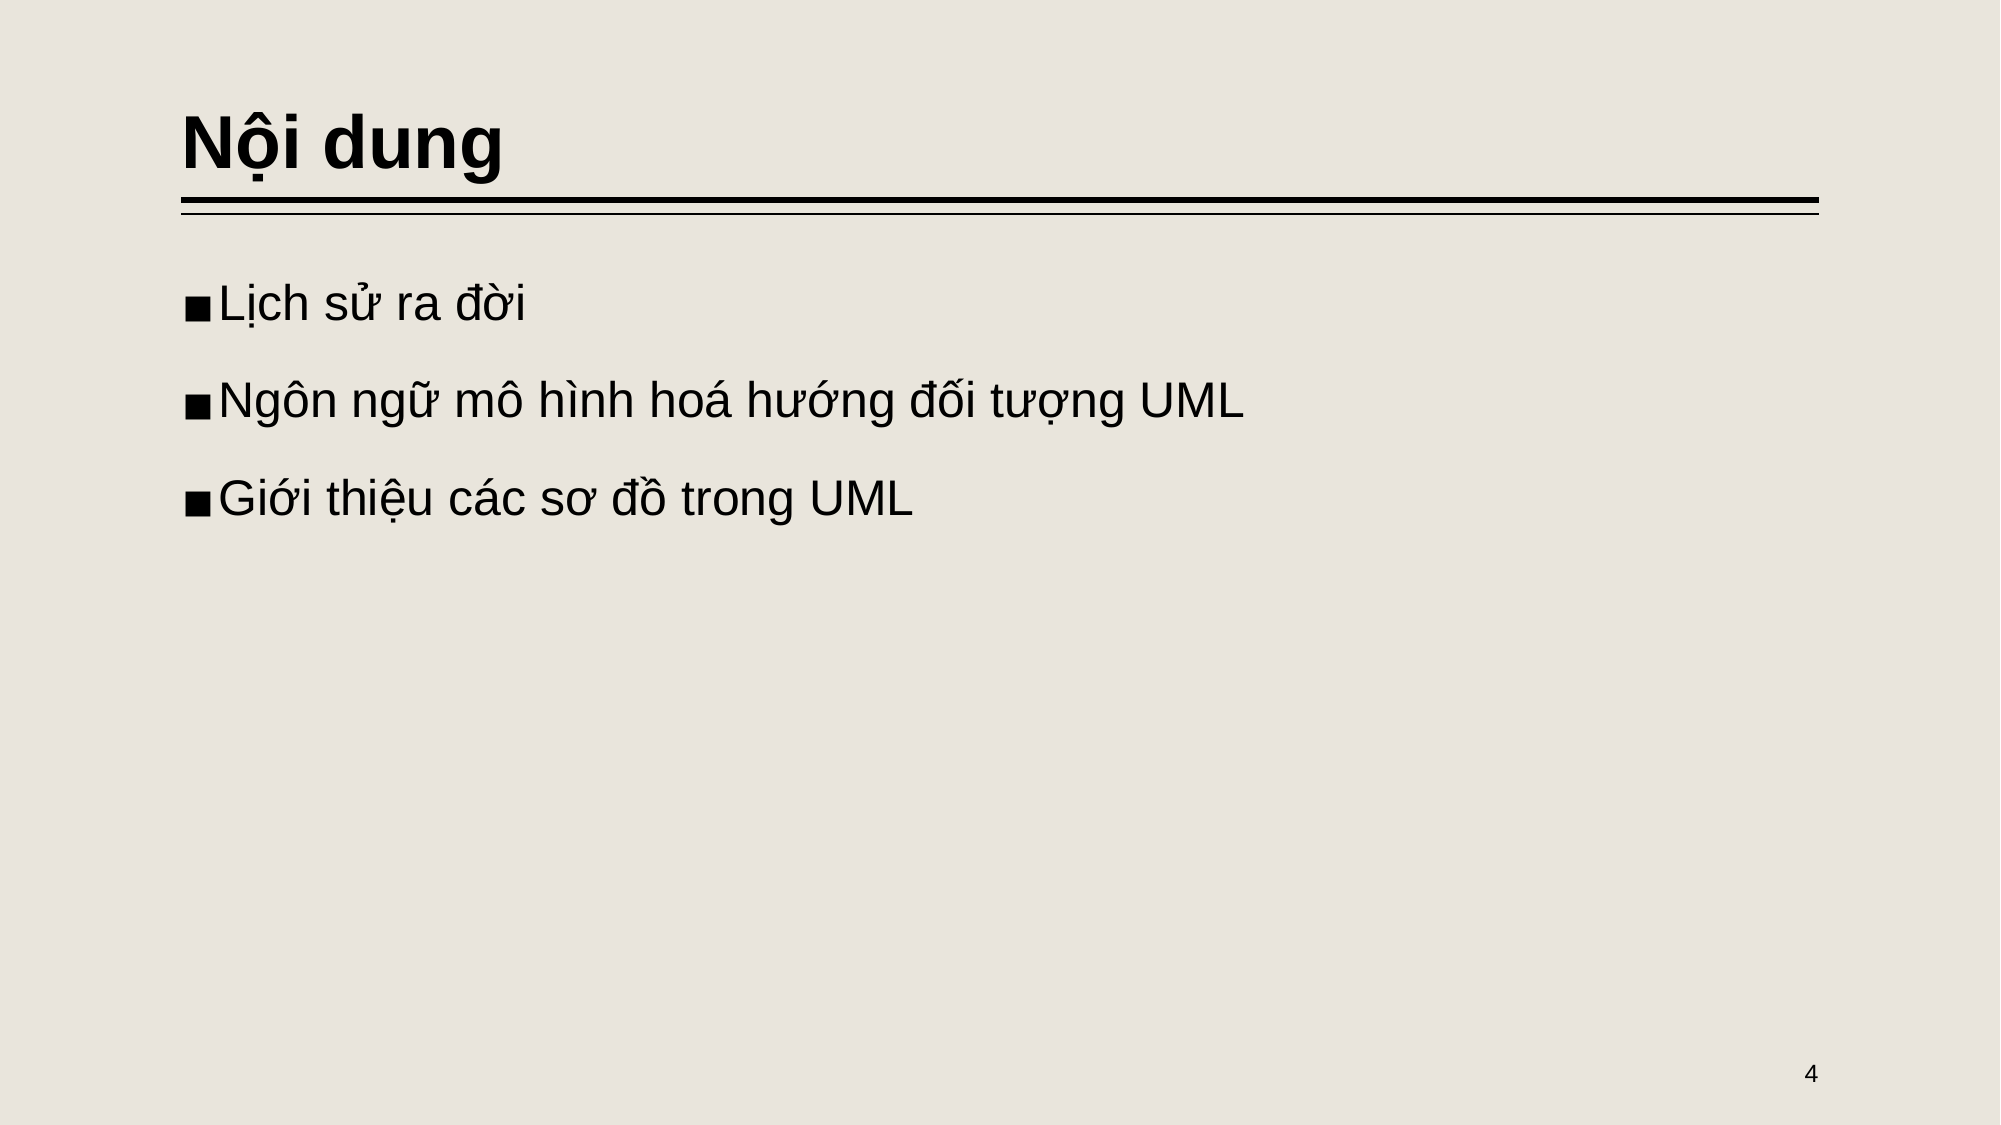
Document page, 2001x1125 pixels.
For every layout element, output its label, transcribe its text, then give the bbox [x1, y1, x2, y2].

slide_number ‹#› [1518, 1042, 1819, 1103]
list Lịch sử ra đời Ngôn ngữ mô hình hoá hướng đối tượng UML Giới thiệu các sơ đồ trong UML [181, 262, 1819, 1013]
title Nội dung [181, 12, 1819, 193]
